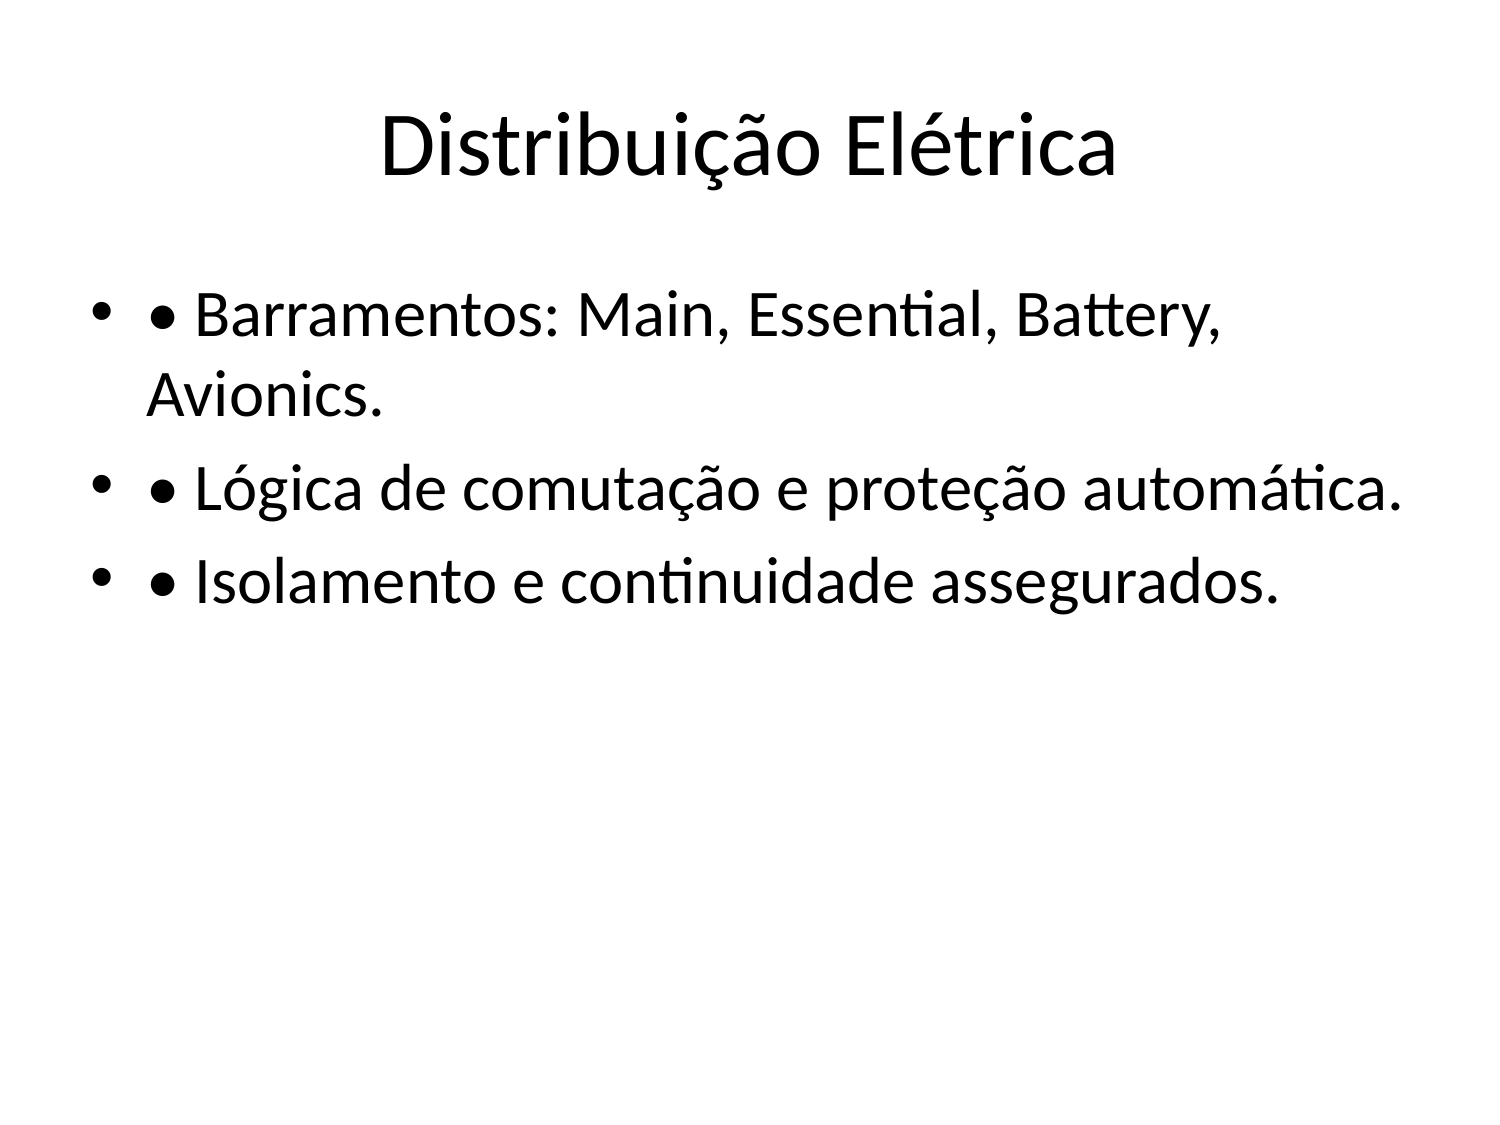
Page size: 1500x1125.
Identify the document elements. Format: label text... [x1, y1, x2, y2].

list • Barramentos: Main, Essential, Battery, Avionics. • Lógica de comutação e proteção automática. • Isolamento e continuidade assegurados. [75, 262, 1425, 1005]
title Distribuição Elétrica [75, 45, 1425, 233]
